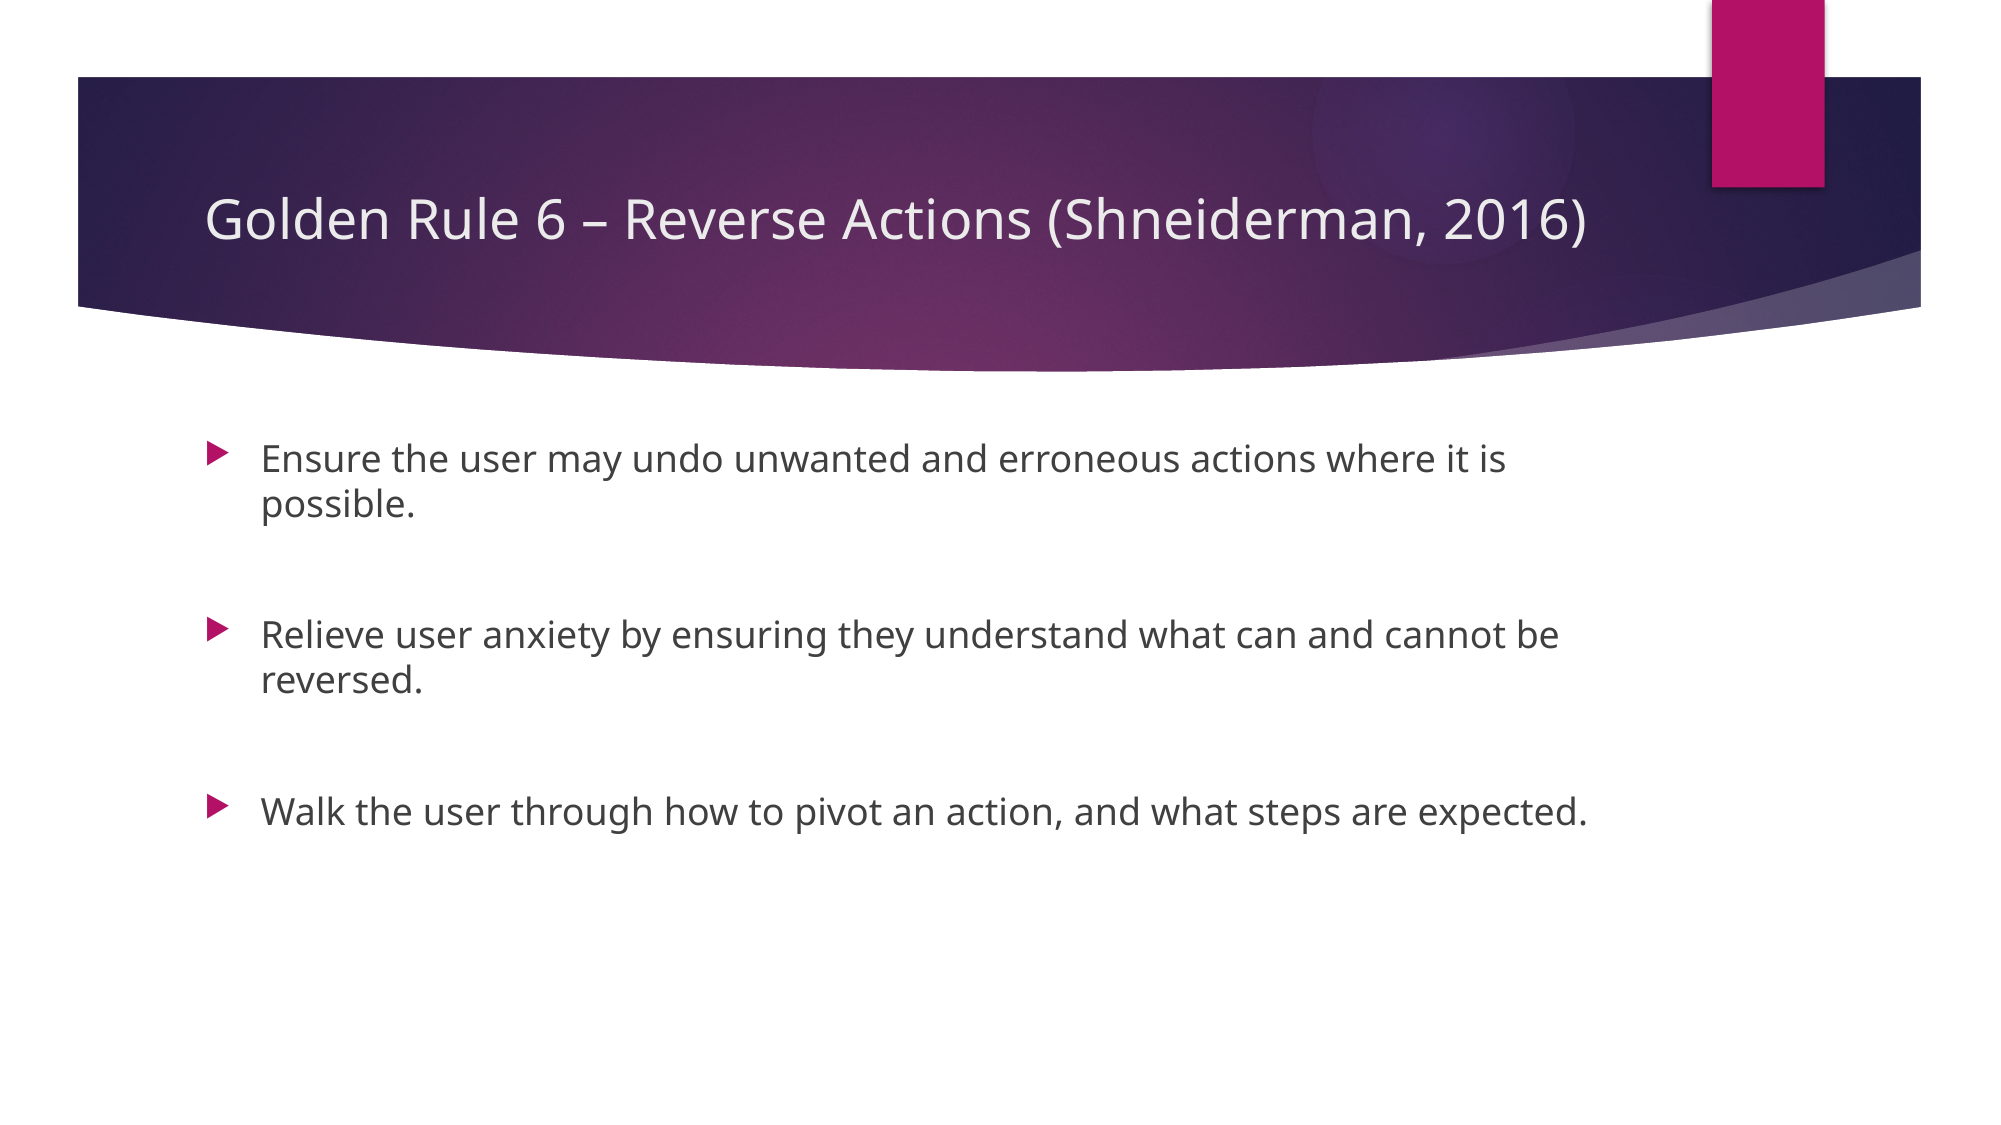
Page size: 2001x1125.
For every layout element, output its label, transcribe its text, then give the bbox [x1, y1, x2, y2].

title Golden Rule 6 – Reverse Actions (Shneiderman, 2016) [189, 159, 1627, 276]
list Ensure the user may undo unwanted and erroneous actions where it is possible. Relieve user anxiety by ensuring they understand what can and cannot be reversed. Walk the user through how to pivot an action, and what steps are expected. [189, 427, 1638, 988]
